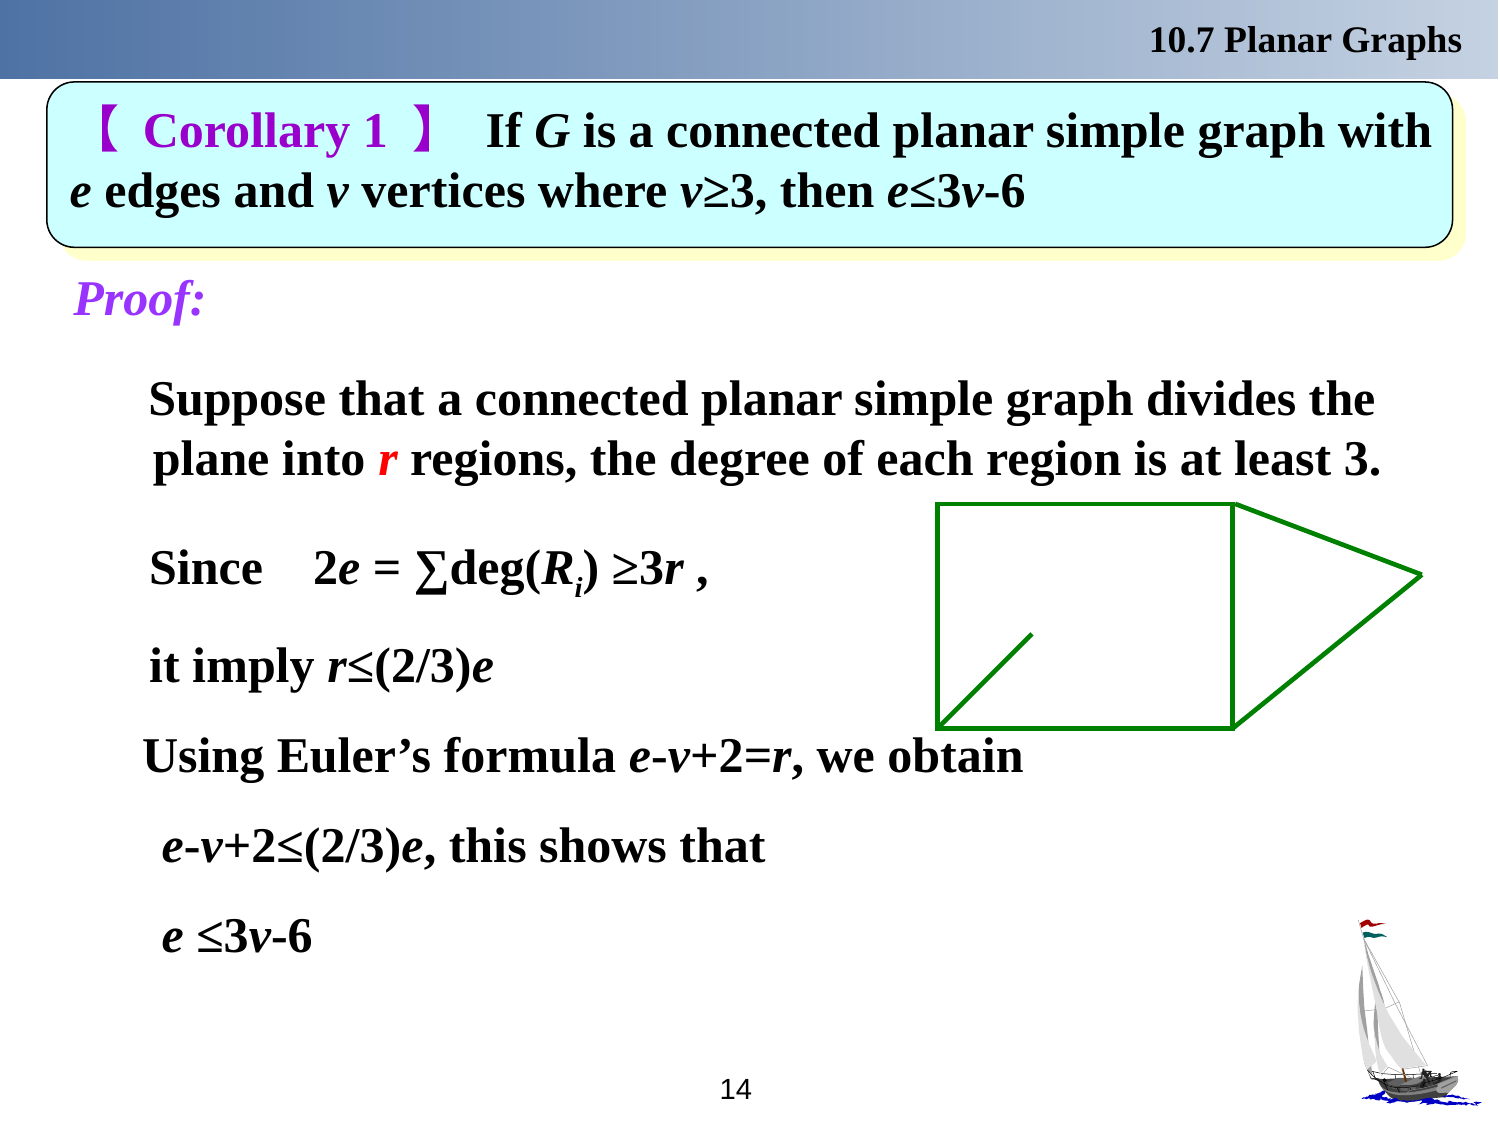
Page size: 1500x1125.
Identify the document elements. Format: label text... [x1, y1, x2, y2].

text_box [937, 503, 1423, 729]
slide_number 14 [666, 1049, 768, 1125]
picture [0, 0, 1500, 79]
text_box Since 2e = ∑deg(Ri) ≥3r , it imply r≤(2/3)e Using Euler’s formula e-v+2=r, we obtain e-v+2≤(2/3)e, this shows that e ≤3v-6 [46, 527, 1063, 971]
text_box 10.7 Planar Graphs [597, 0, 1490, 71]
text_box Proof: Suppose that a connected planar simple graph divides the plane into r regions, the degree of each region is at least 3. [58, 257, 1405, 493]
text_box 【 Corollary 1 】 If G is a connected planar simple graph with e edges and v vertices where v≥3, then e≤3v-6 [46, 81, 1453, 248]
